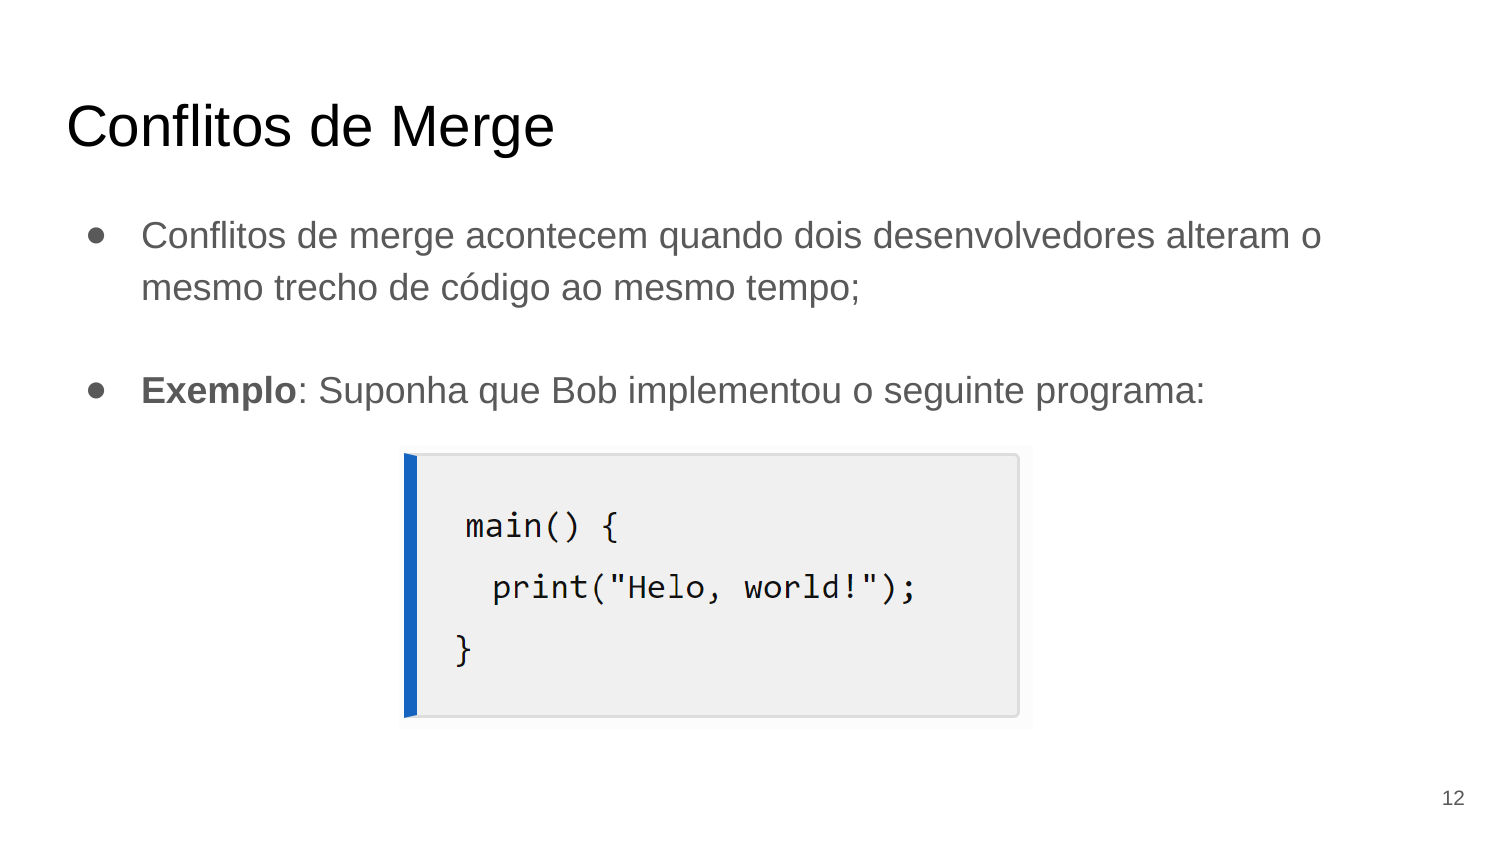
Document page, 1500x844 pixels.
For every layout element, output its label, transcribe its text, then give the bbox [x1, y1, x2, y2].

picture [399, 446, 1034, 729]
list Conflitos de merge acontecem quando dois desenvolvedores alteram o mesmo trecho de código ao mesmo tempo; Exemplo: Suponha que Bob implementou o seguinte programa: [51, 189, 1449, 750]
slide_number 12 [1389, 764, 1480, 830]
title Conflitos de Merge [51, 72, 1449, 167]
